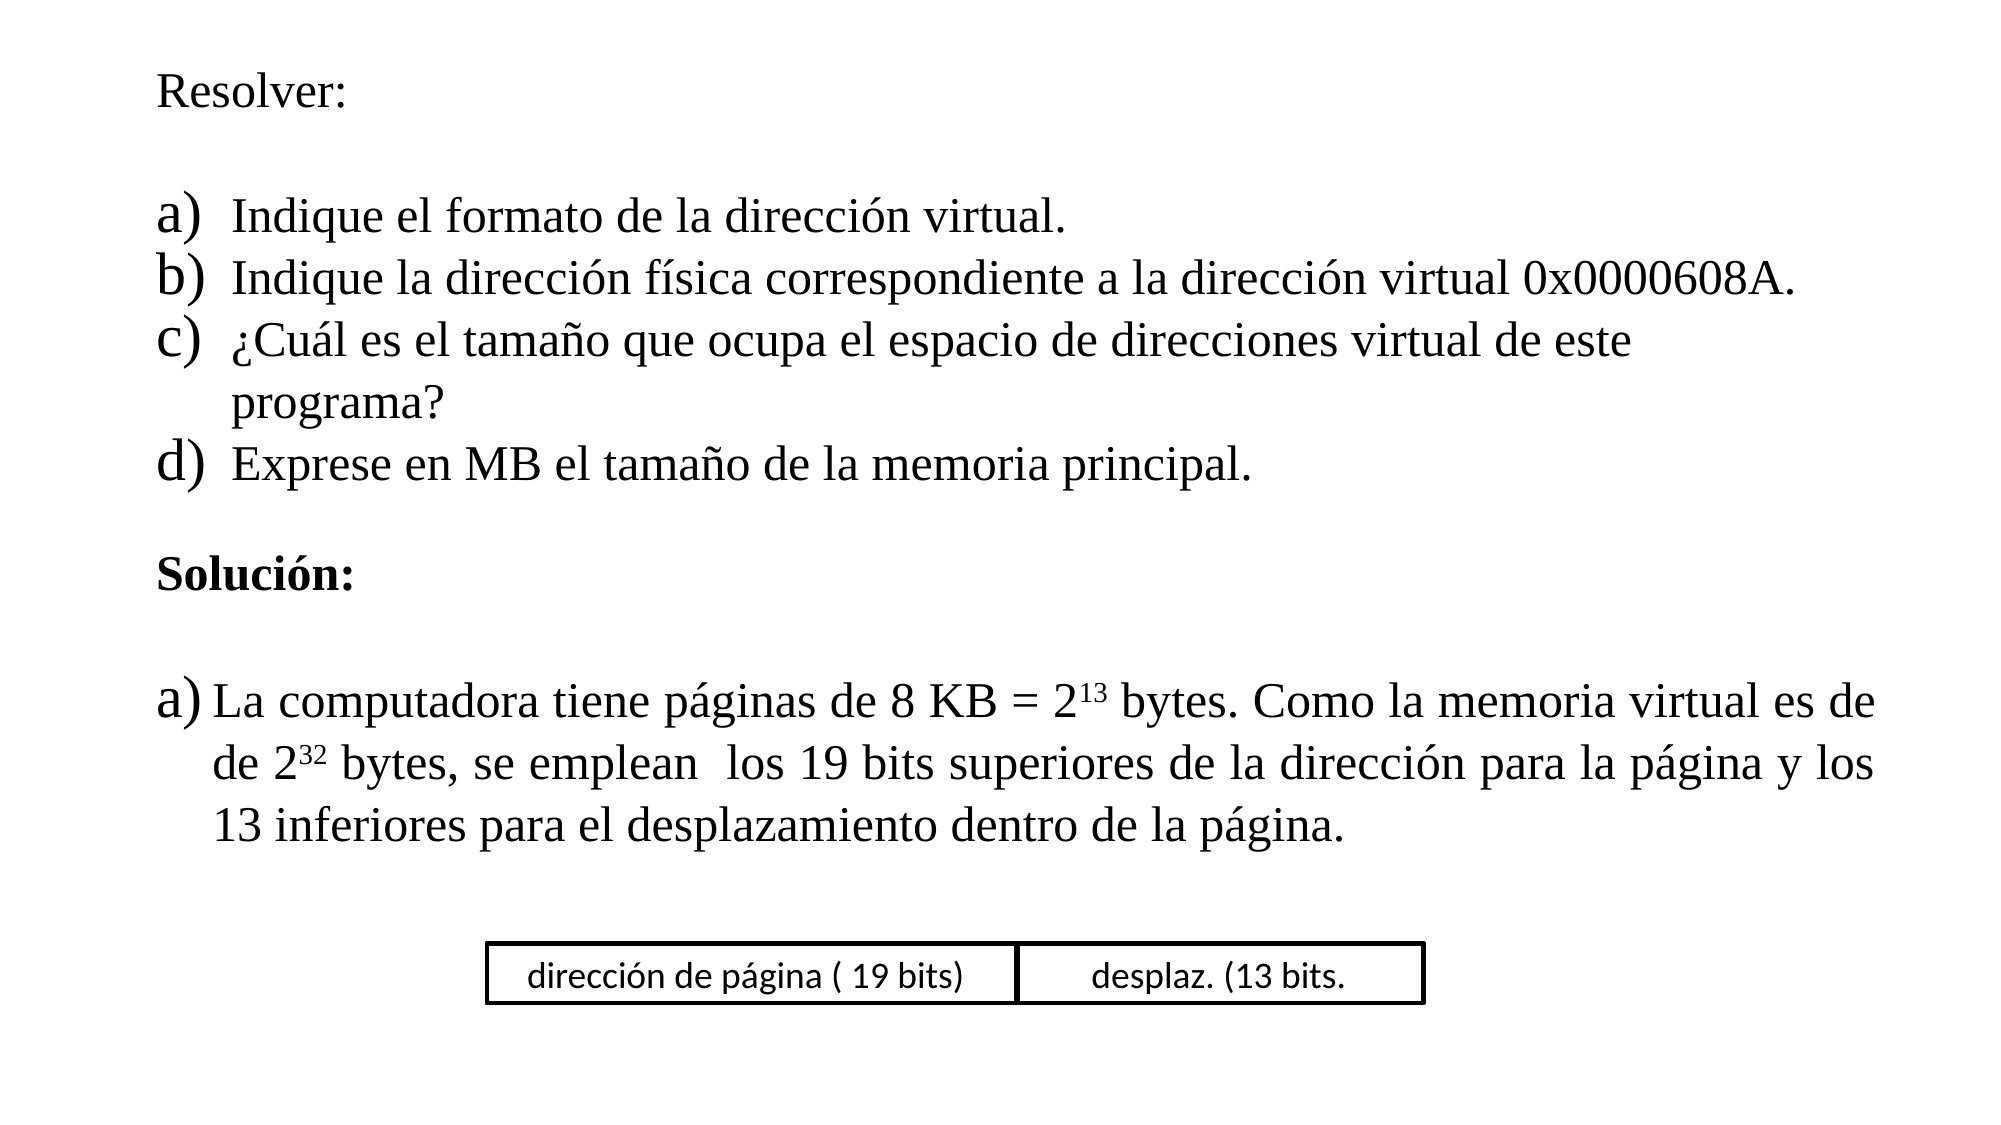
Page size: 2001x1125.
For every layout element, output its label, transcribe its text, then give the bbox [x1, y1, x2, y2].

text_box Solución: La computadora tiene páginas de 8 KB = 213 bytes. Como la memoria virtual es de de 232 bytes, se emplean los 19 bits superiores de la dirección para la página y los 13 inferiores para el desplazamiento dentro de la página. [141, 529, 1892, 921]
text_box Resolver: Indique el formato de la dirección virtual. Indique la dirección física correspondiente a la dirección virtual 0x0000608A. ¿Cuál es el tamaño que ocupa el espacio de direcciones virtual de este programa? Exprese en MB el tamaño de la memoria principal. [141, 48, 1859, 498]
text_box dirección de página ( 19 bits) desplaz. (13 bits. [486, 943, 1014, 1004]
text_box dirección de página ( 19 bits) desplaz. (13 bits. [1020, 943, 1424, 1004]
